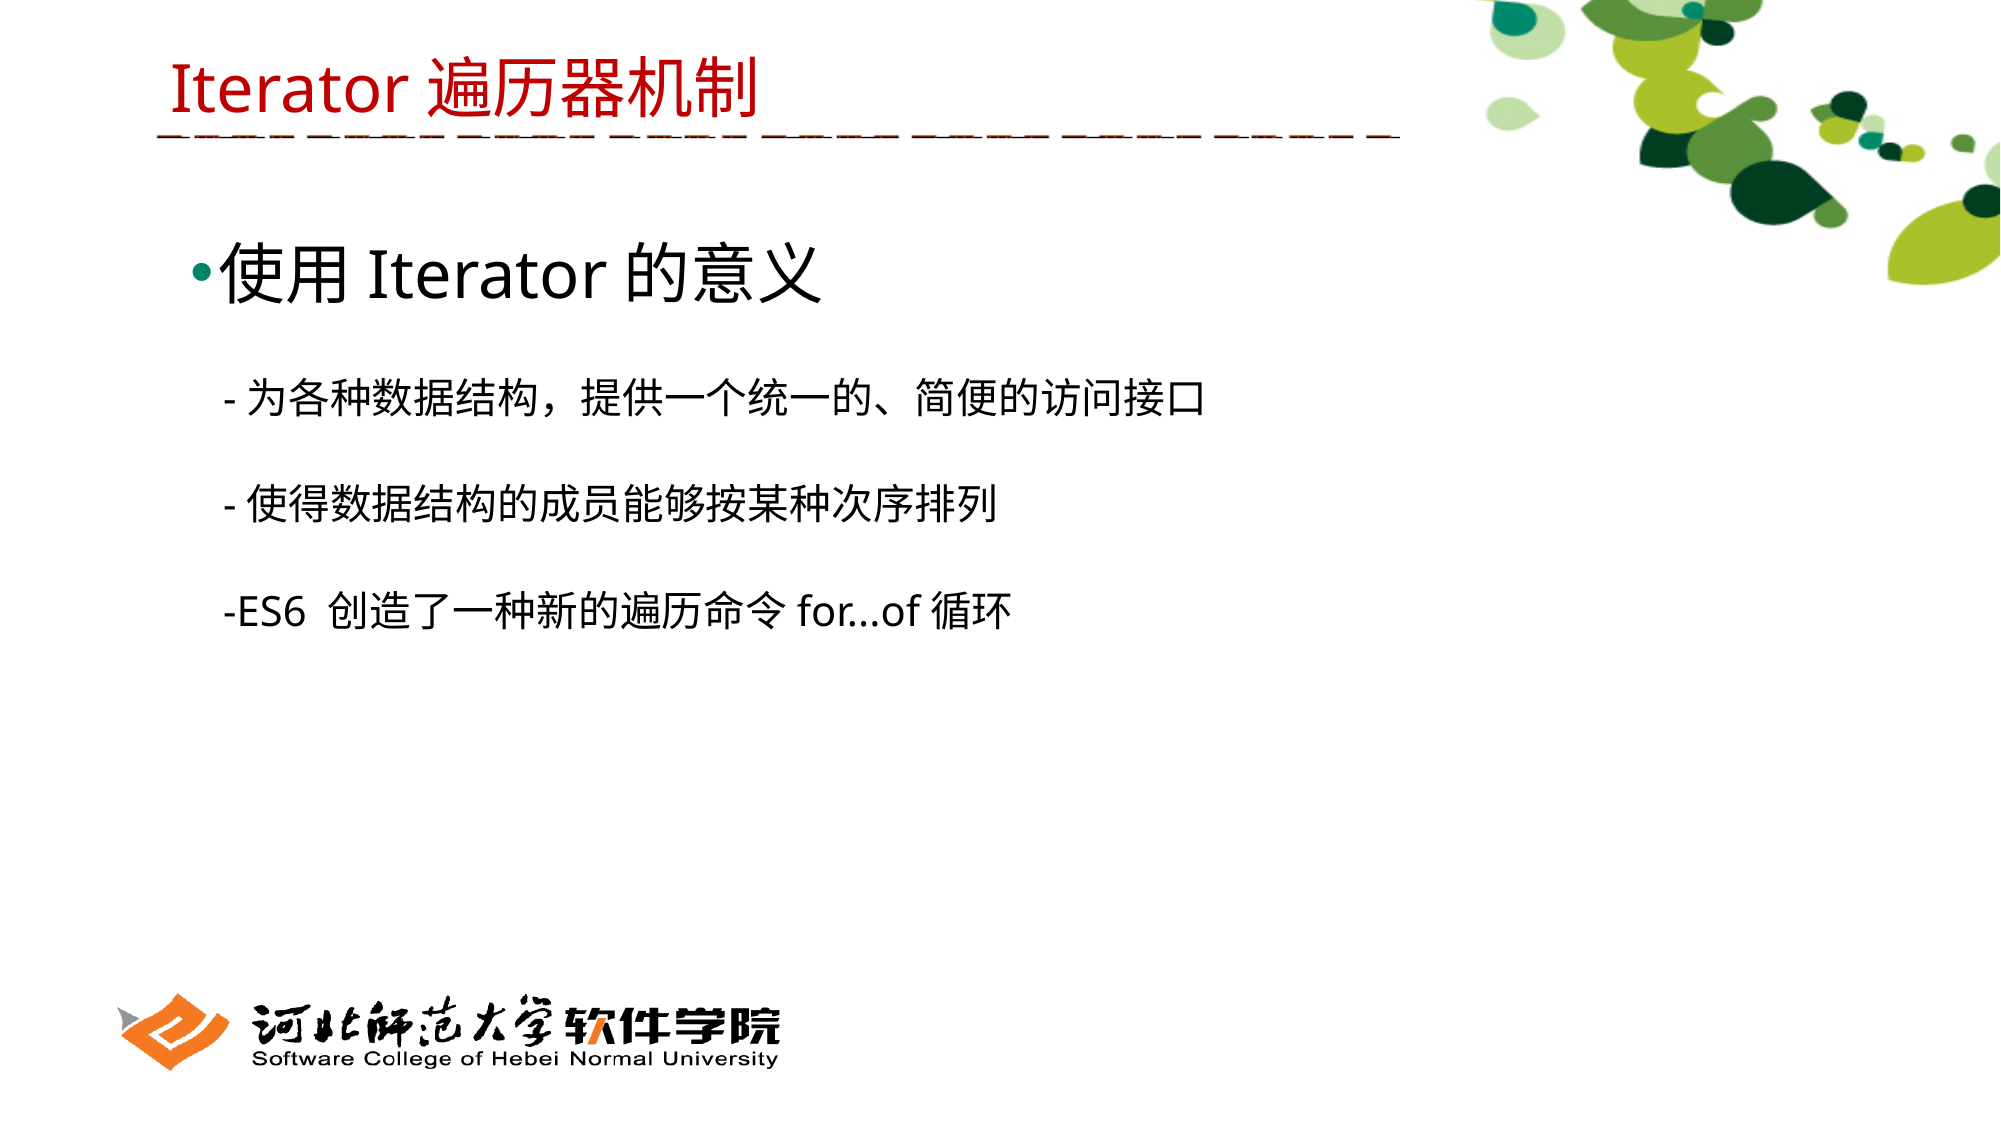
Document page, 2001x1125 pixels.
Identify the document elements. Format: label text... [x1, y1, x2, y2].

picture [0, 0, 2001, 1125]
list 使用Iterator的意义 -为各种数据结构，提供一个统一的、简便的访问接口 -使得数据结构的成员能够按某种次序排列 -ES6 创造了一种新的遍历命令for...of循环 [176, 184, 1824, 1047]
list Iterator遍历器机制 [155, 38, 1500, 120]
